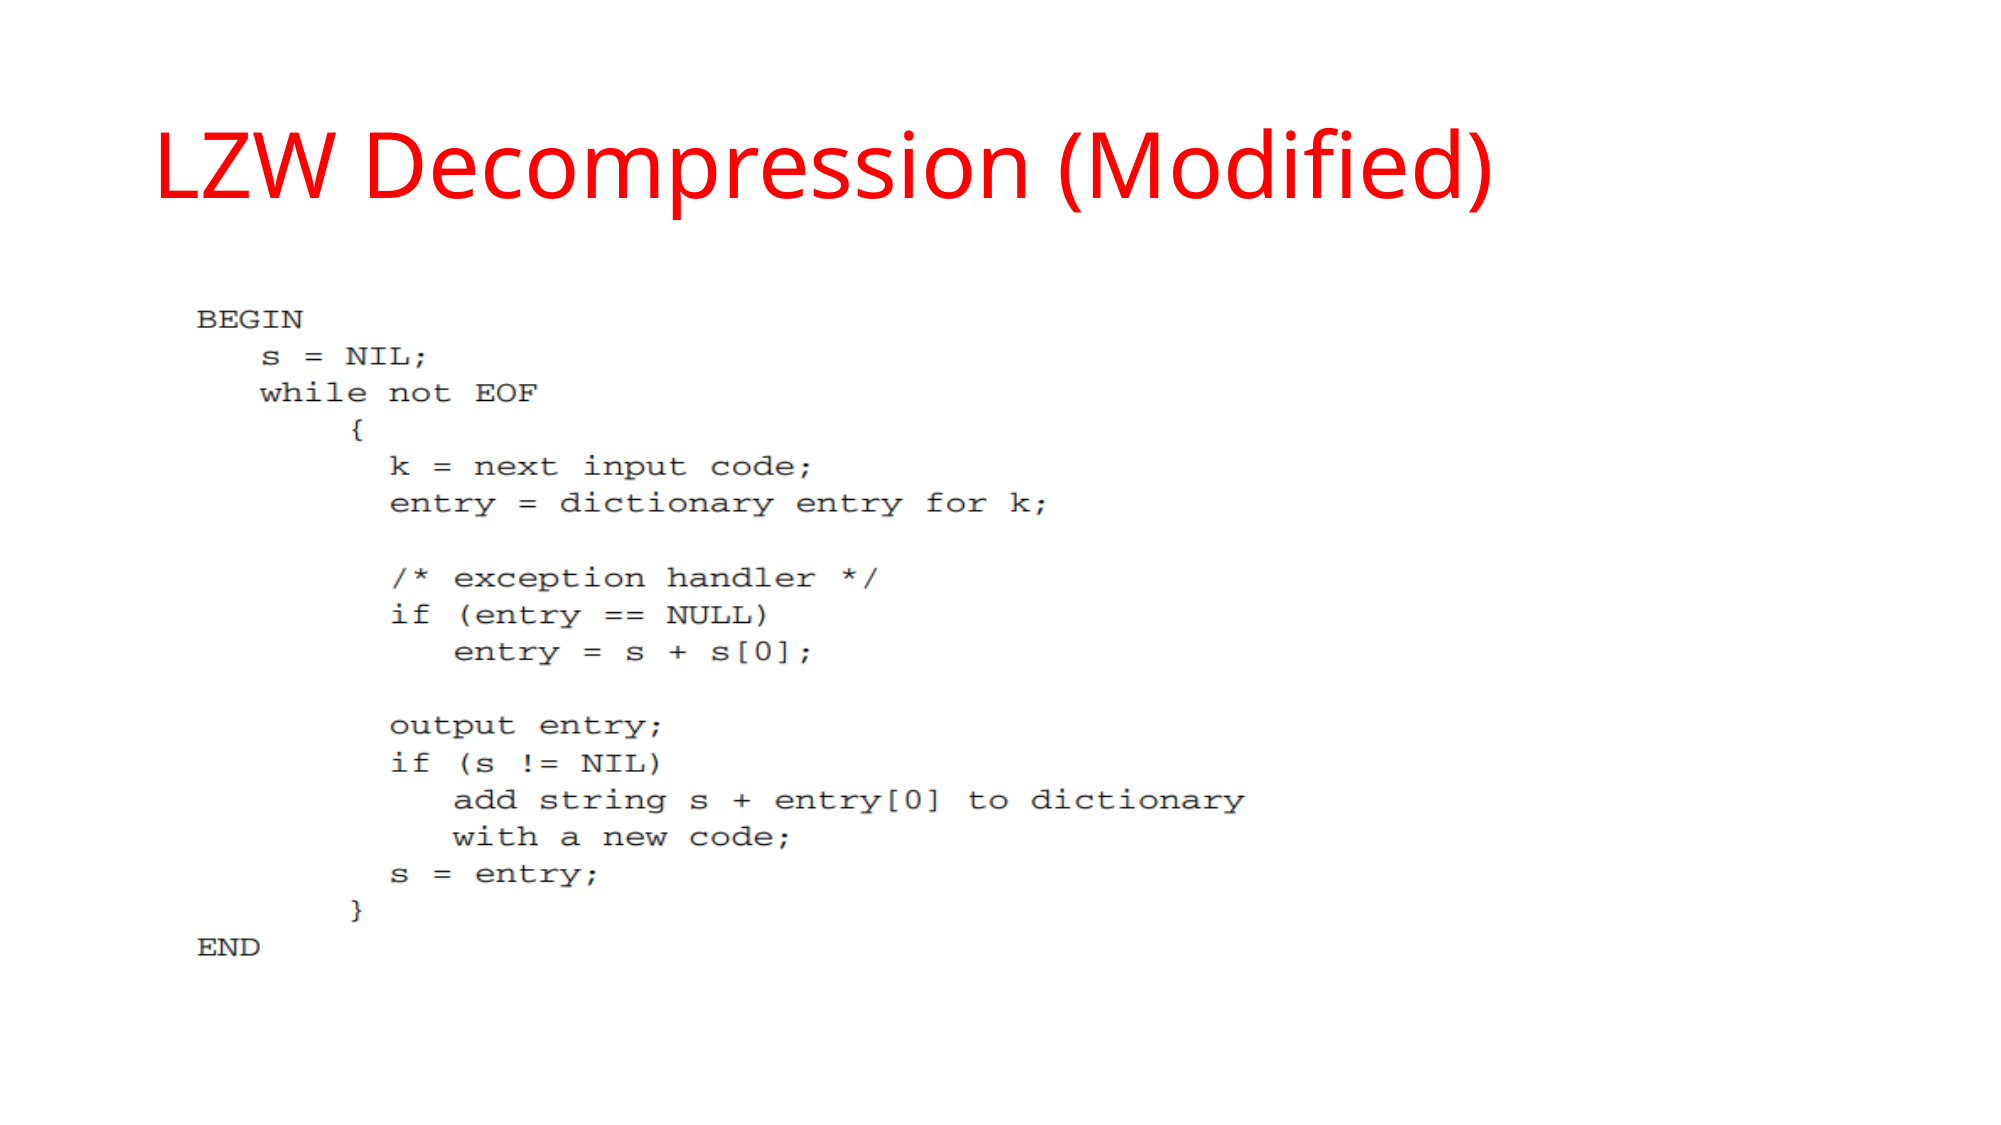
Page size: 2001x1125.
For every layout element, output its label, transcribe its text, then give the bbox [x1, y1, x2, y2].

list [174, 301, 1344, 967]
title LZW Decompression (Modified) [137, 59, 1863, 278]
